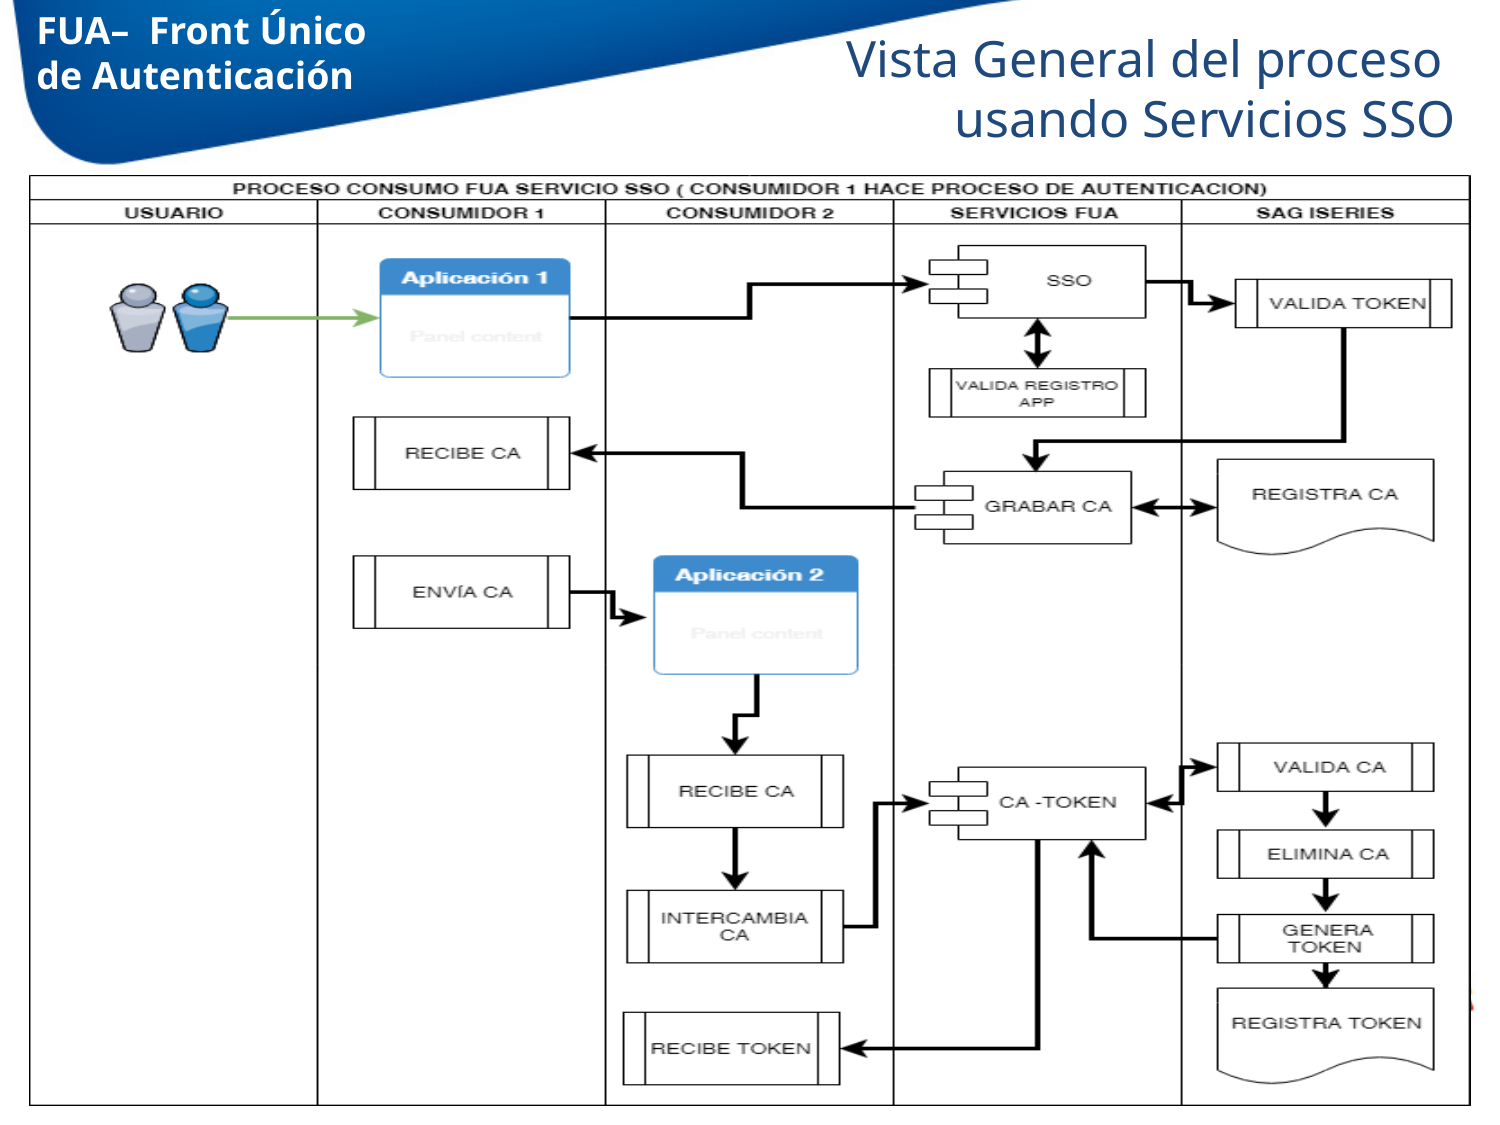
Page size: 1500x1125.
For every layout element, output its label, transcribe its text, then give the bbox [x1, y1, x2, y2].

text_box FUA– Front Único de Autenticación [0, 0, 1010, 105]
text_box Vista General del proceso usando Servicios SSO [584, 19, 1471, 155]
picture [0, 0, 1500, 1125]
